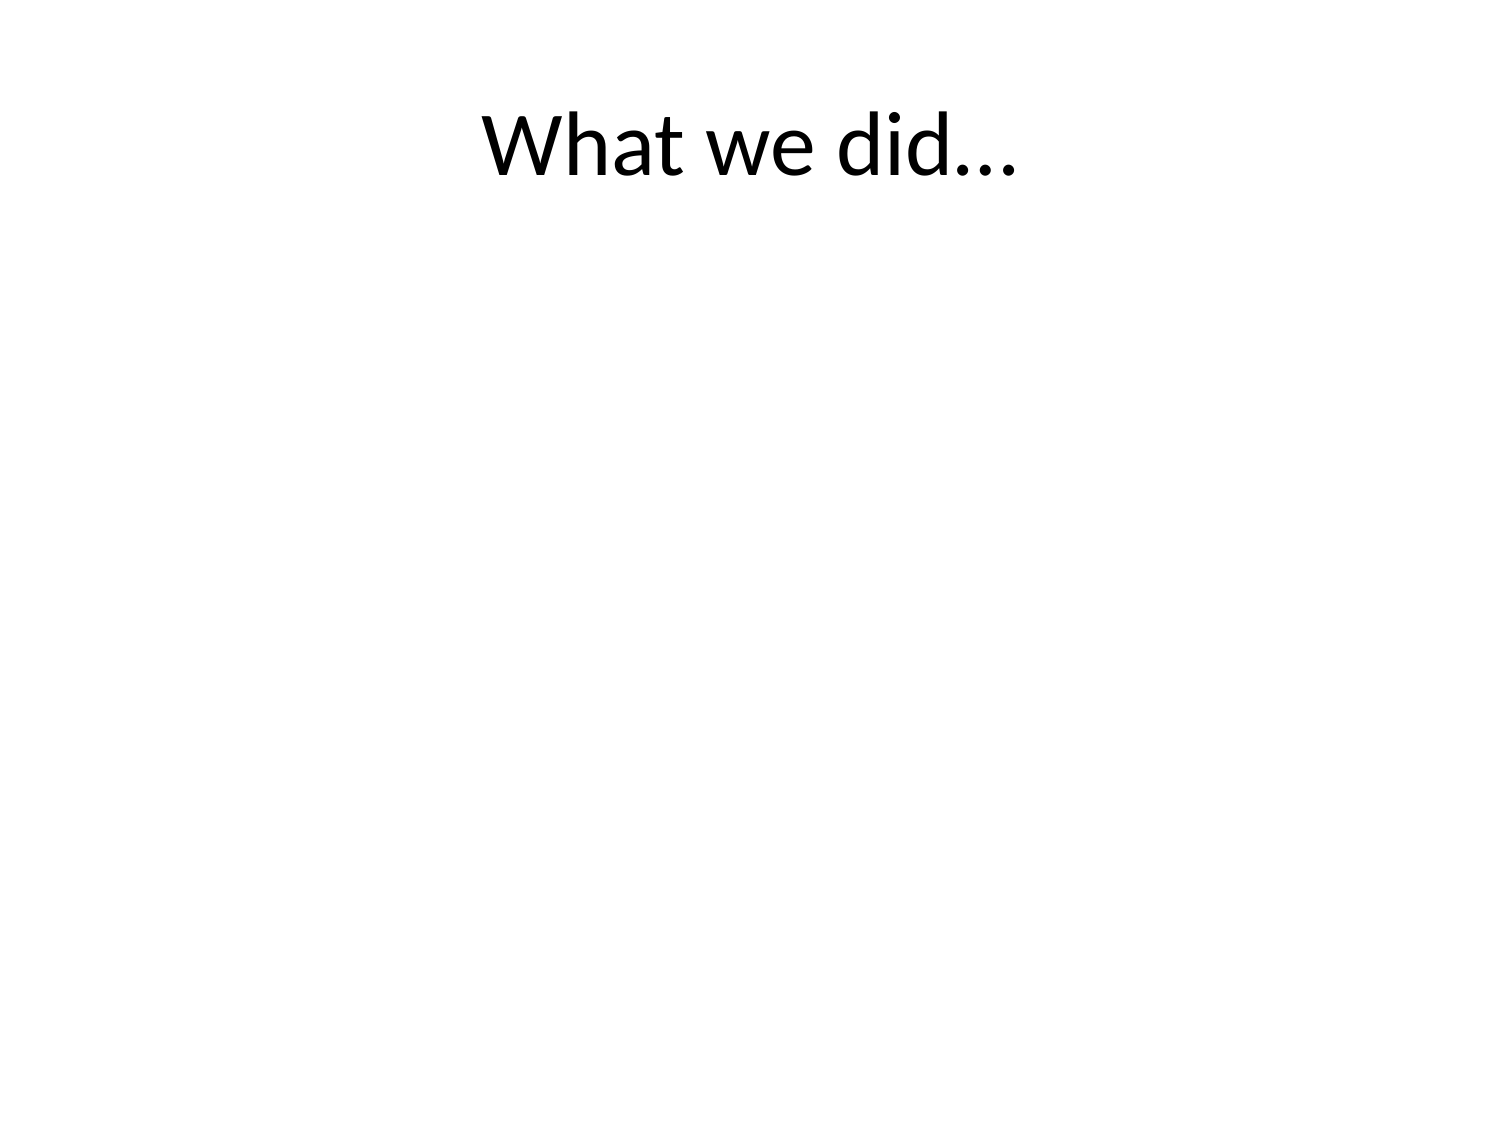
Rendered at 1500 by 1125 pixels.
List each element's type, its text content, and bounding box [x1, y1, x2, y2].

title What we did… [75, 45, 1425, 233]
